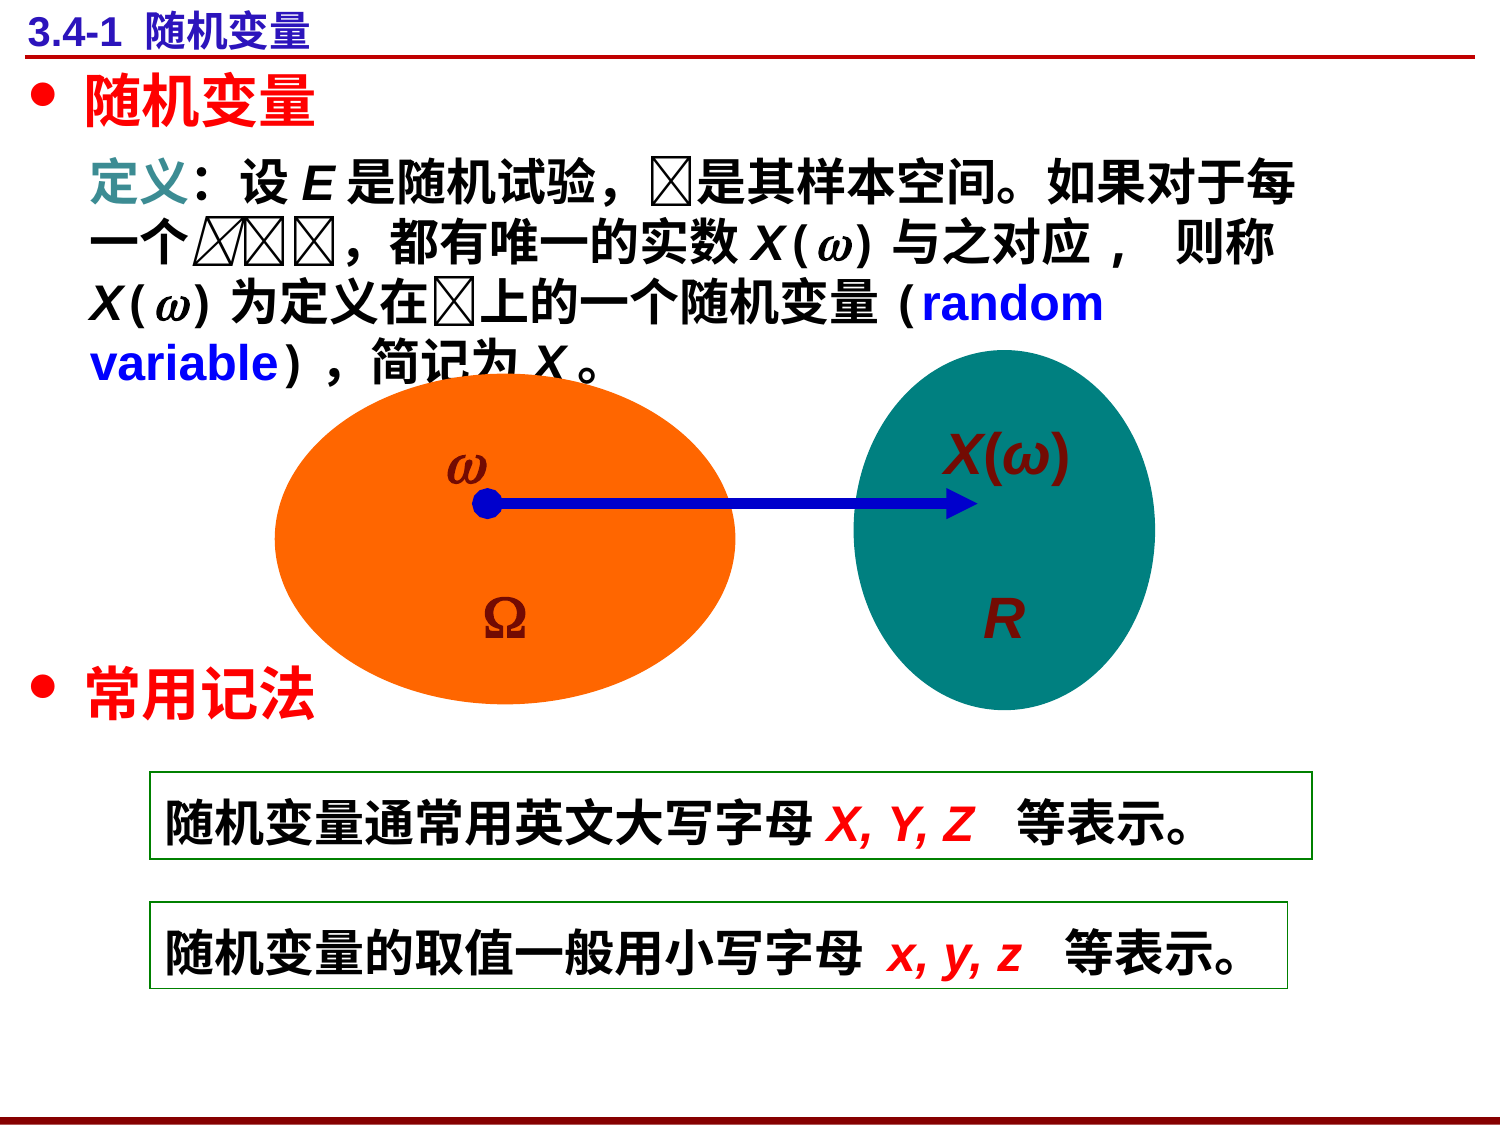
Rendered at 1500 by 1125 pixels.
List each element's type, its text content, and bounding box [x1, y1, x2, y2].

list 随机变量 常用记法 [12, 54, 1488, 1113]
text_box  [274, 373, 736, 705]
text_box  [428, 416, 499, 502]
text_box 定义：设E是随机试验，是其样本空间。如果对于每一个，都有唯一的实数X()与之对应, 则称X()为定义在上的一个随机变量(random variable)，简记为X。 [74, 142, 1343, 398]
text_box 随机变量通常用英文大写字母X, Y, Z 等表示。 [150, 772, 1313, 860]
text_box 随机变量的取值一般用小写字母 x, y, z 等表示。 [150, 901, 1288, 989]
text_box X(ω) [929, 408, 1086, 494]
title 3.4-1 随机变量 [12, 6, 1304, 53]
text_box R [853, 398, 1156, 711]
